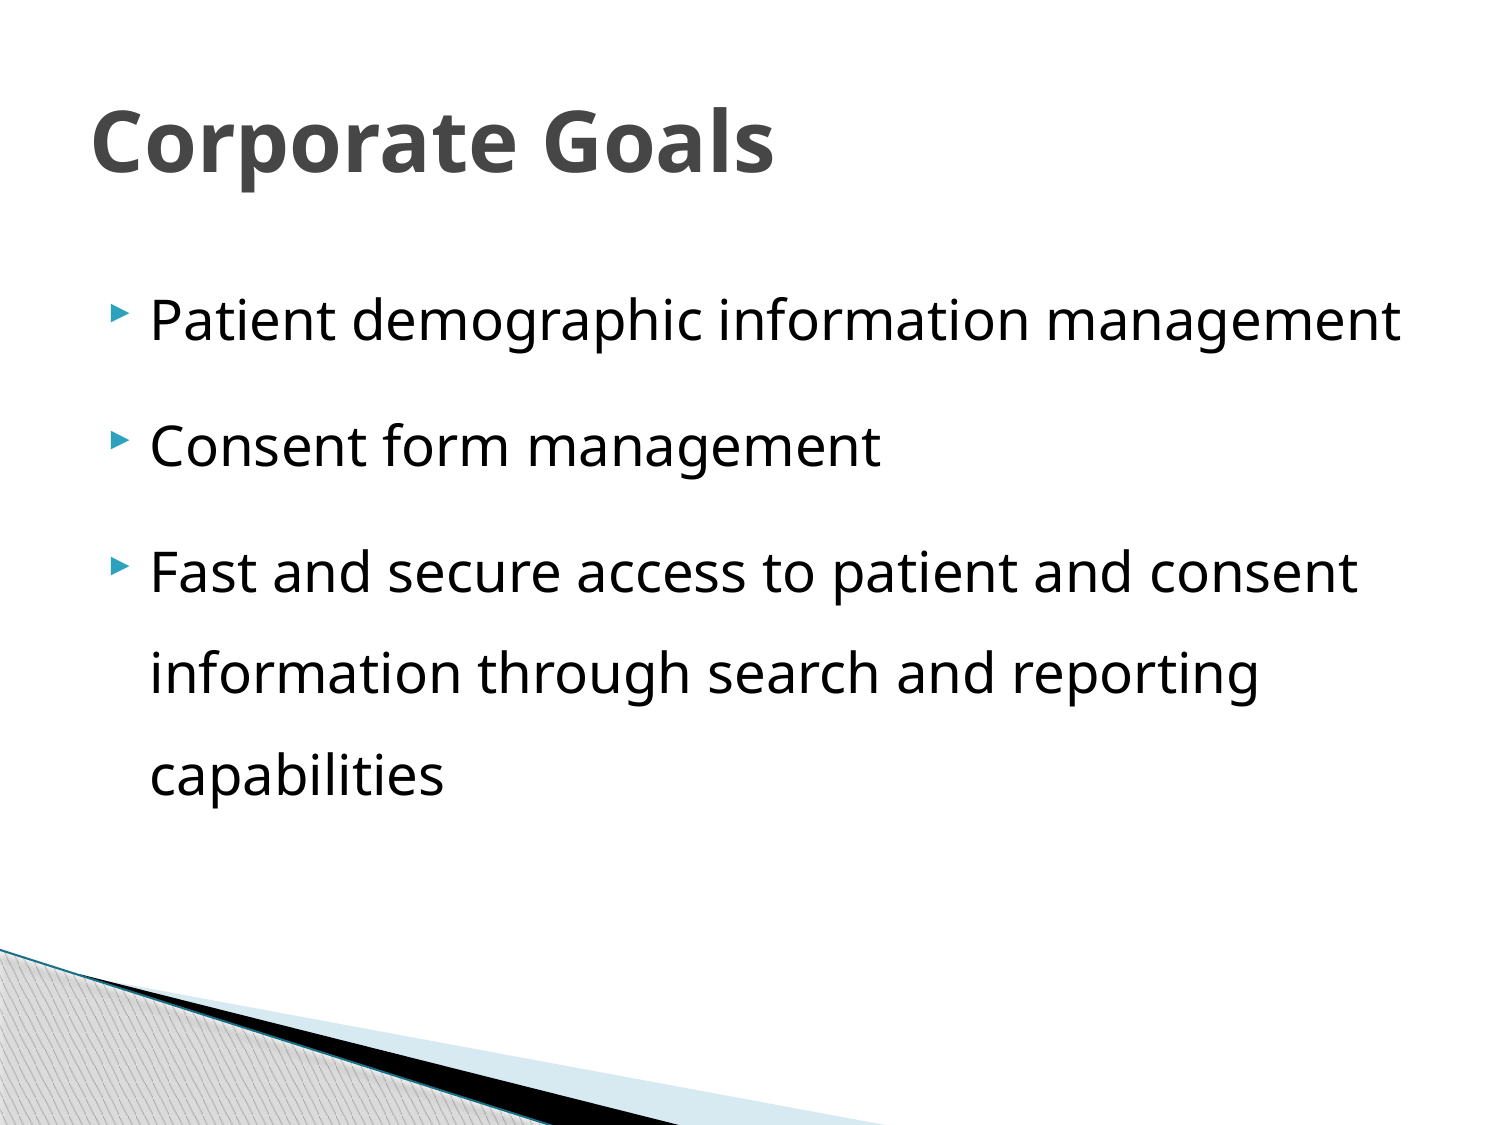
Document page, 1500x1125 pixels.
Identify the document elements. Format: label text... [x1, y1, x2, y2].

list Patient demographic information management Consent form management Fast and secure access to patient and consent information through search and reporting capabilities [75, 243, 1425, 986]
title Corporate Goals [75, 45, 1425, 233]
